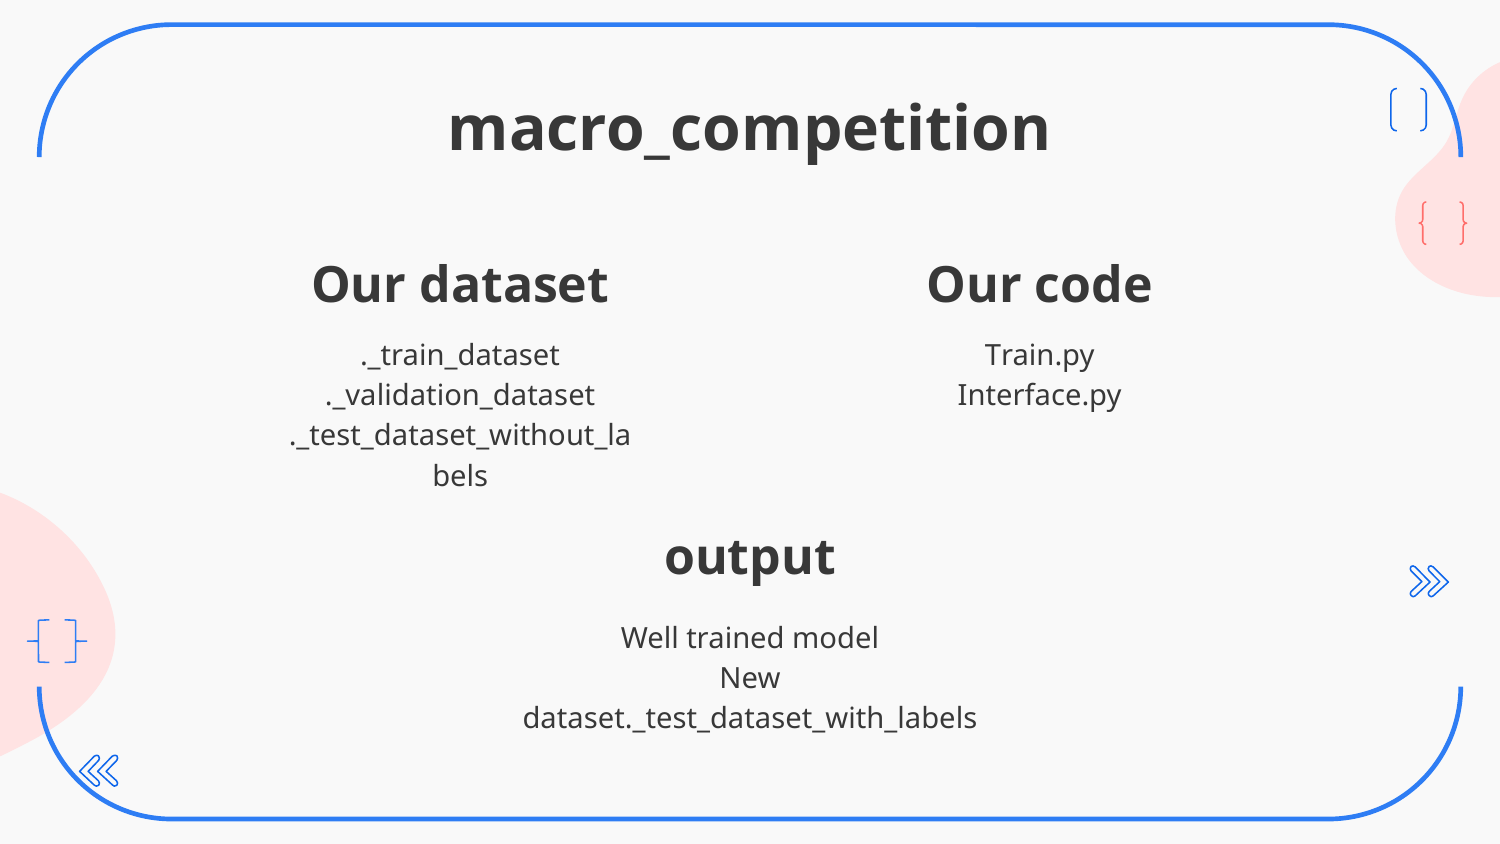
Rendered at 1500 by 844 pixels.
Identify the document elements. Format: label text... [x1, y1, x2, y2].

subtitle ._train_dataset ._validation_dataset ._test_dataset_without_labels [265, 328, 655, 426]
title macro_competition [118, 72, 1382, 167]
subtitle Our code [845, 244, 1235, 328]
subtitle Train.py Interface.py [845, 328, 1235, 426]
subtitle Well trained model New dataset._test_dataset_with_labels [481, 599, 1019, 709]
subtitle Our dataset [265, 244, 655, 328]
subtitle output [555, 516, 945, 600]
